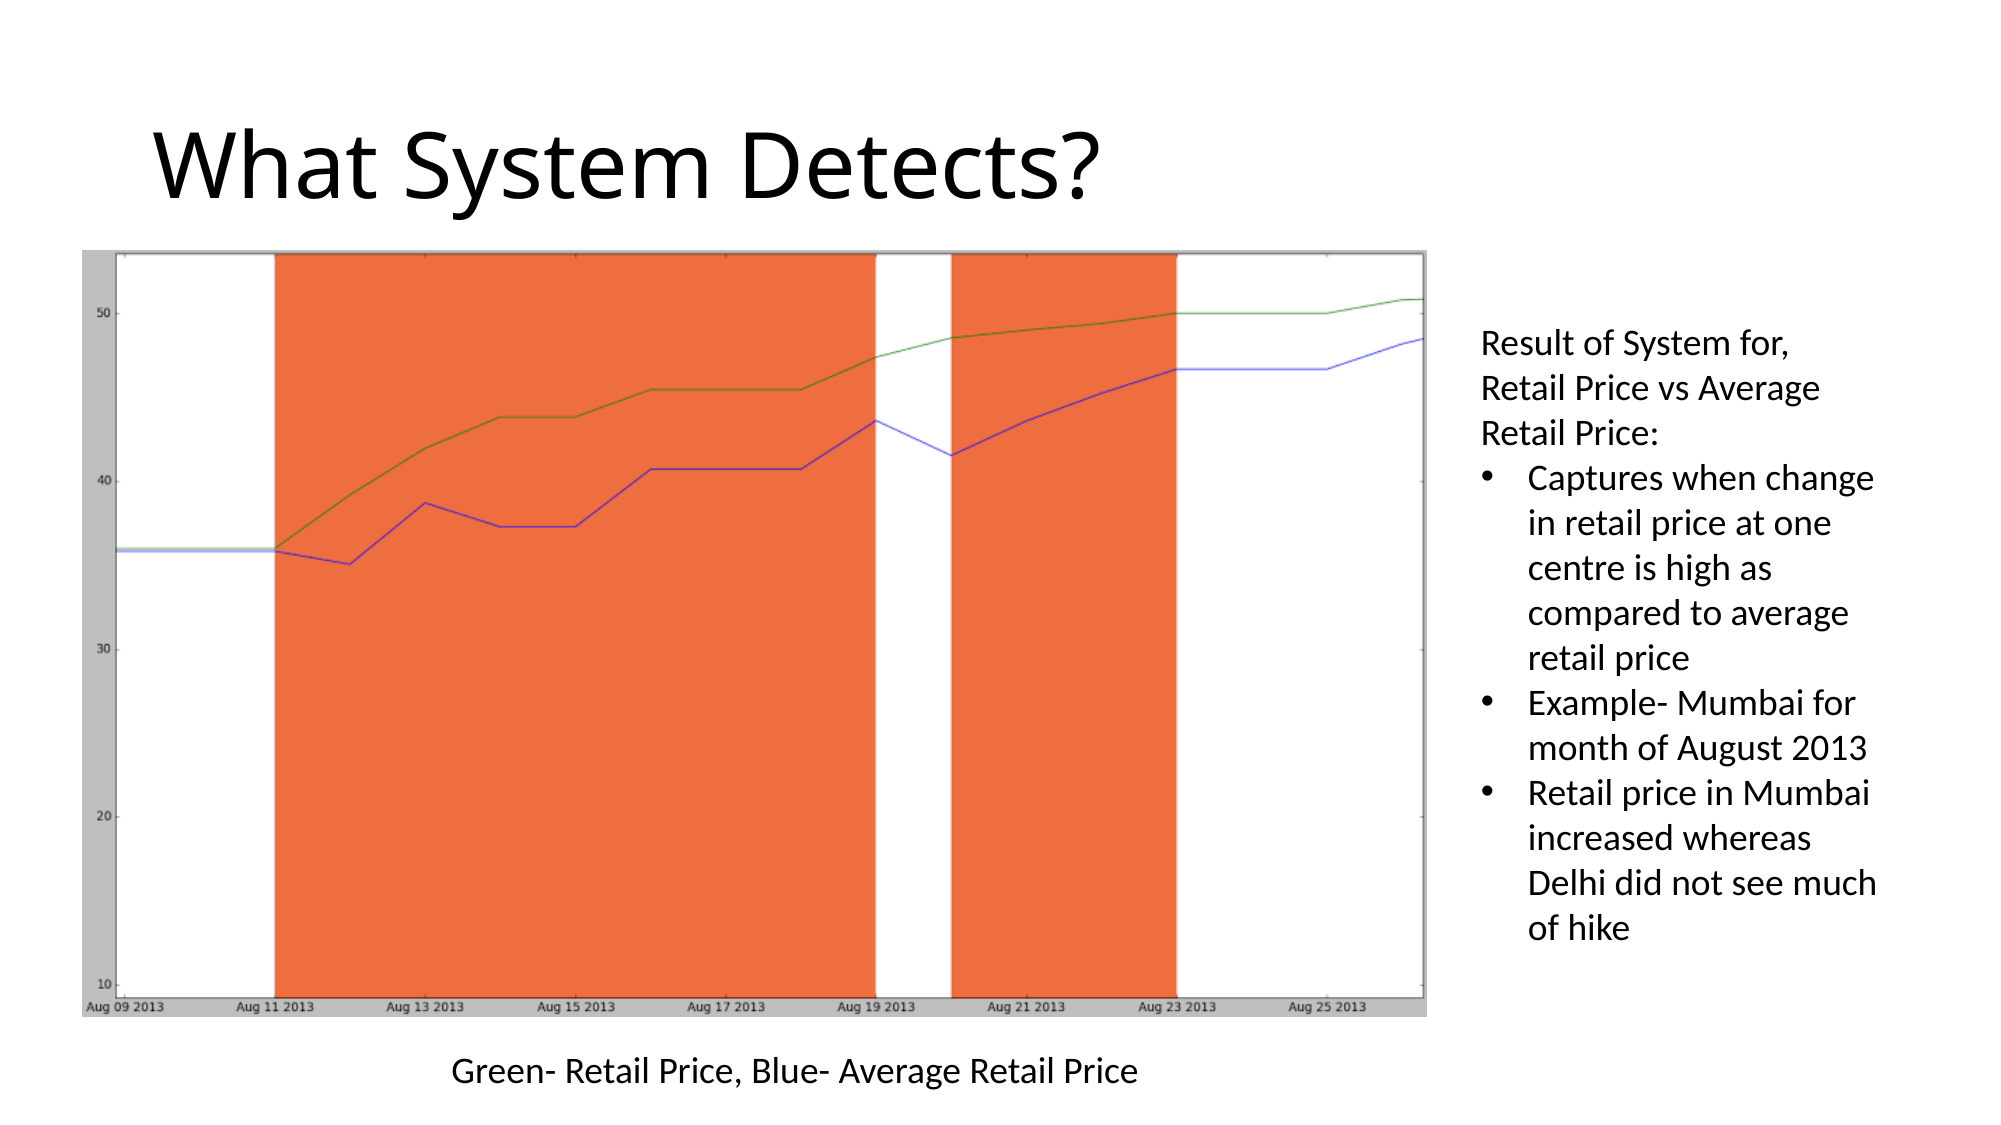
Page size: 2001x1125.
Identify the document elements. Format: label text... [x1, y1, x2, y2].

text_box Result of System for, Retail Price vs Average Retail Price: Captures when change in retail price at one centre is high as compared to average retail price Example- Mumbai for month of August 2013 Retail price in Mumbai increased whereas Delhi did not see much of hike [1466, 310, 1900, 956]
text_box Green- Retail Price, Blue- Average Retail Price [436, 1038, 1196, 1099]
text_box What System Detects? [137, 59, 1863, 278]
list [81, 250, 1426, 1017]
